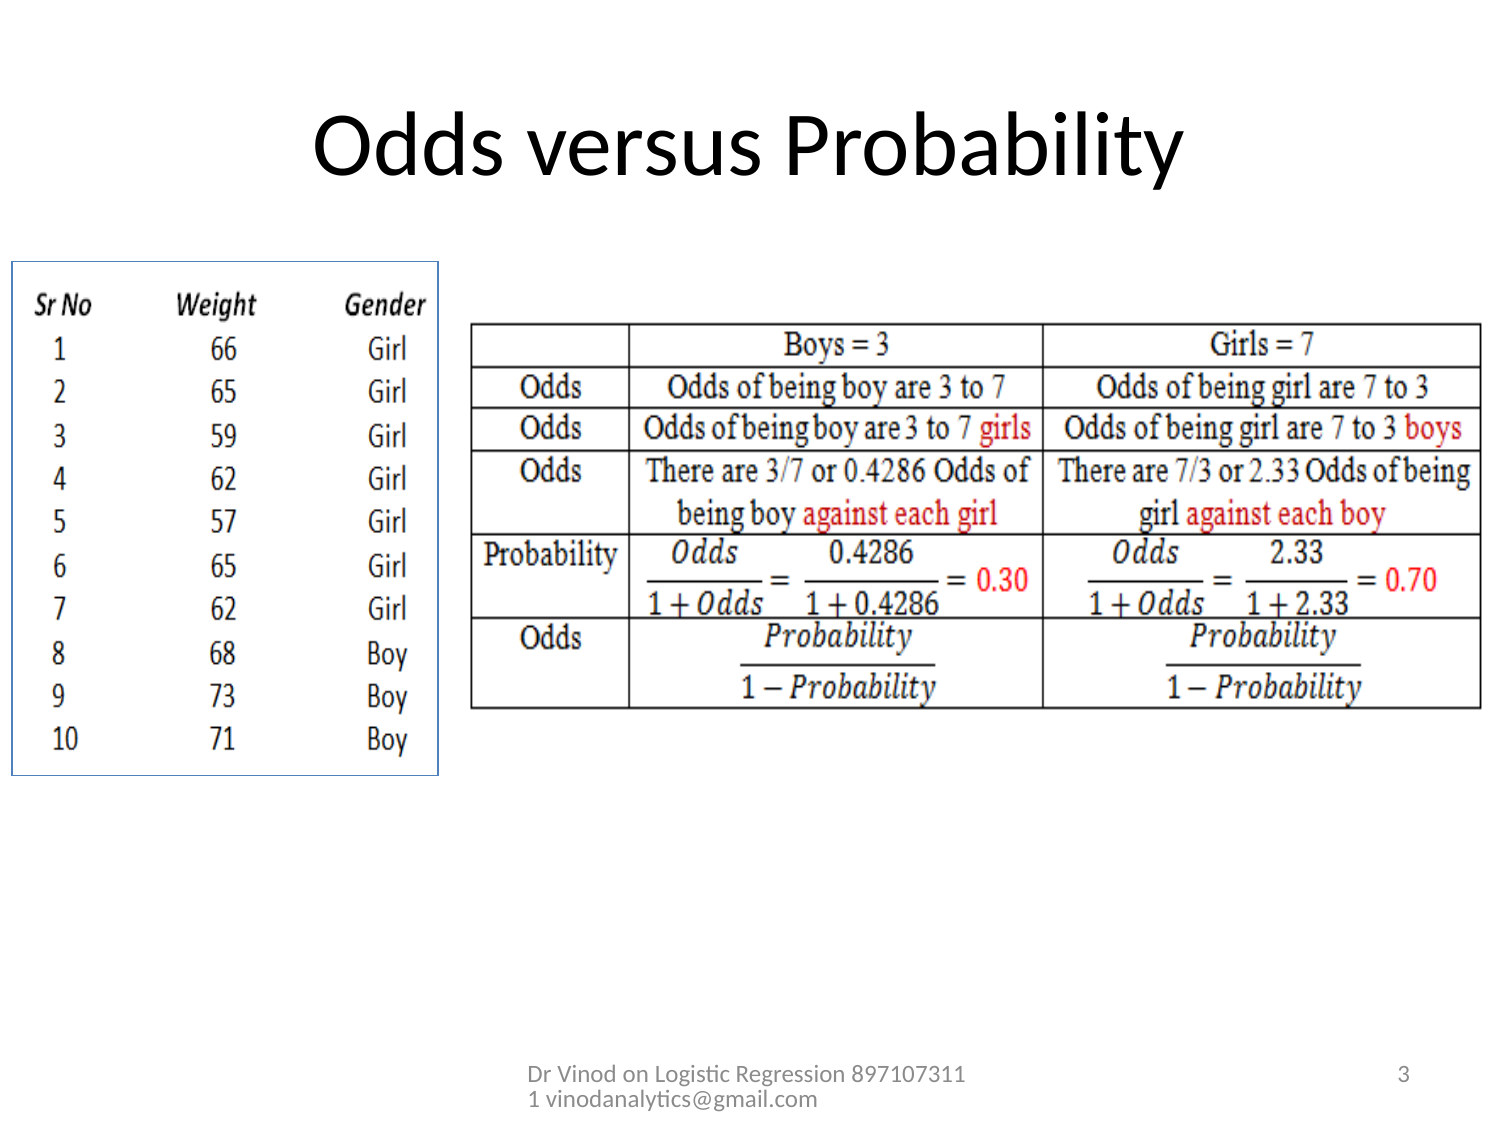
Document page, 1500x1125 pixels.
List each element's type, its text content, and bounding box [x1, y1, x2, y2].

picture [12, 262, 438, 776]
footer Dr Vinod on Logistic Regression 8971073111 vinodanalytics@gmail.com [512, 1042, 988, 1103]
slide_number 3 [1074, 1042, 1425, 1103]
title Odds versus Probability [75, 45, 1425, 233]
picture [462, 299, 1500, 738]
